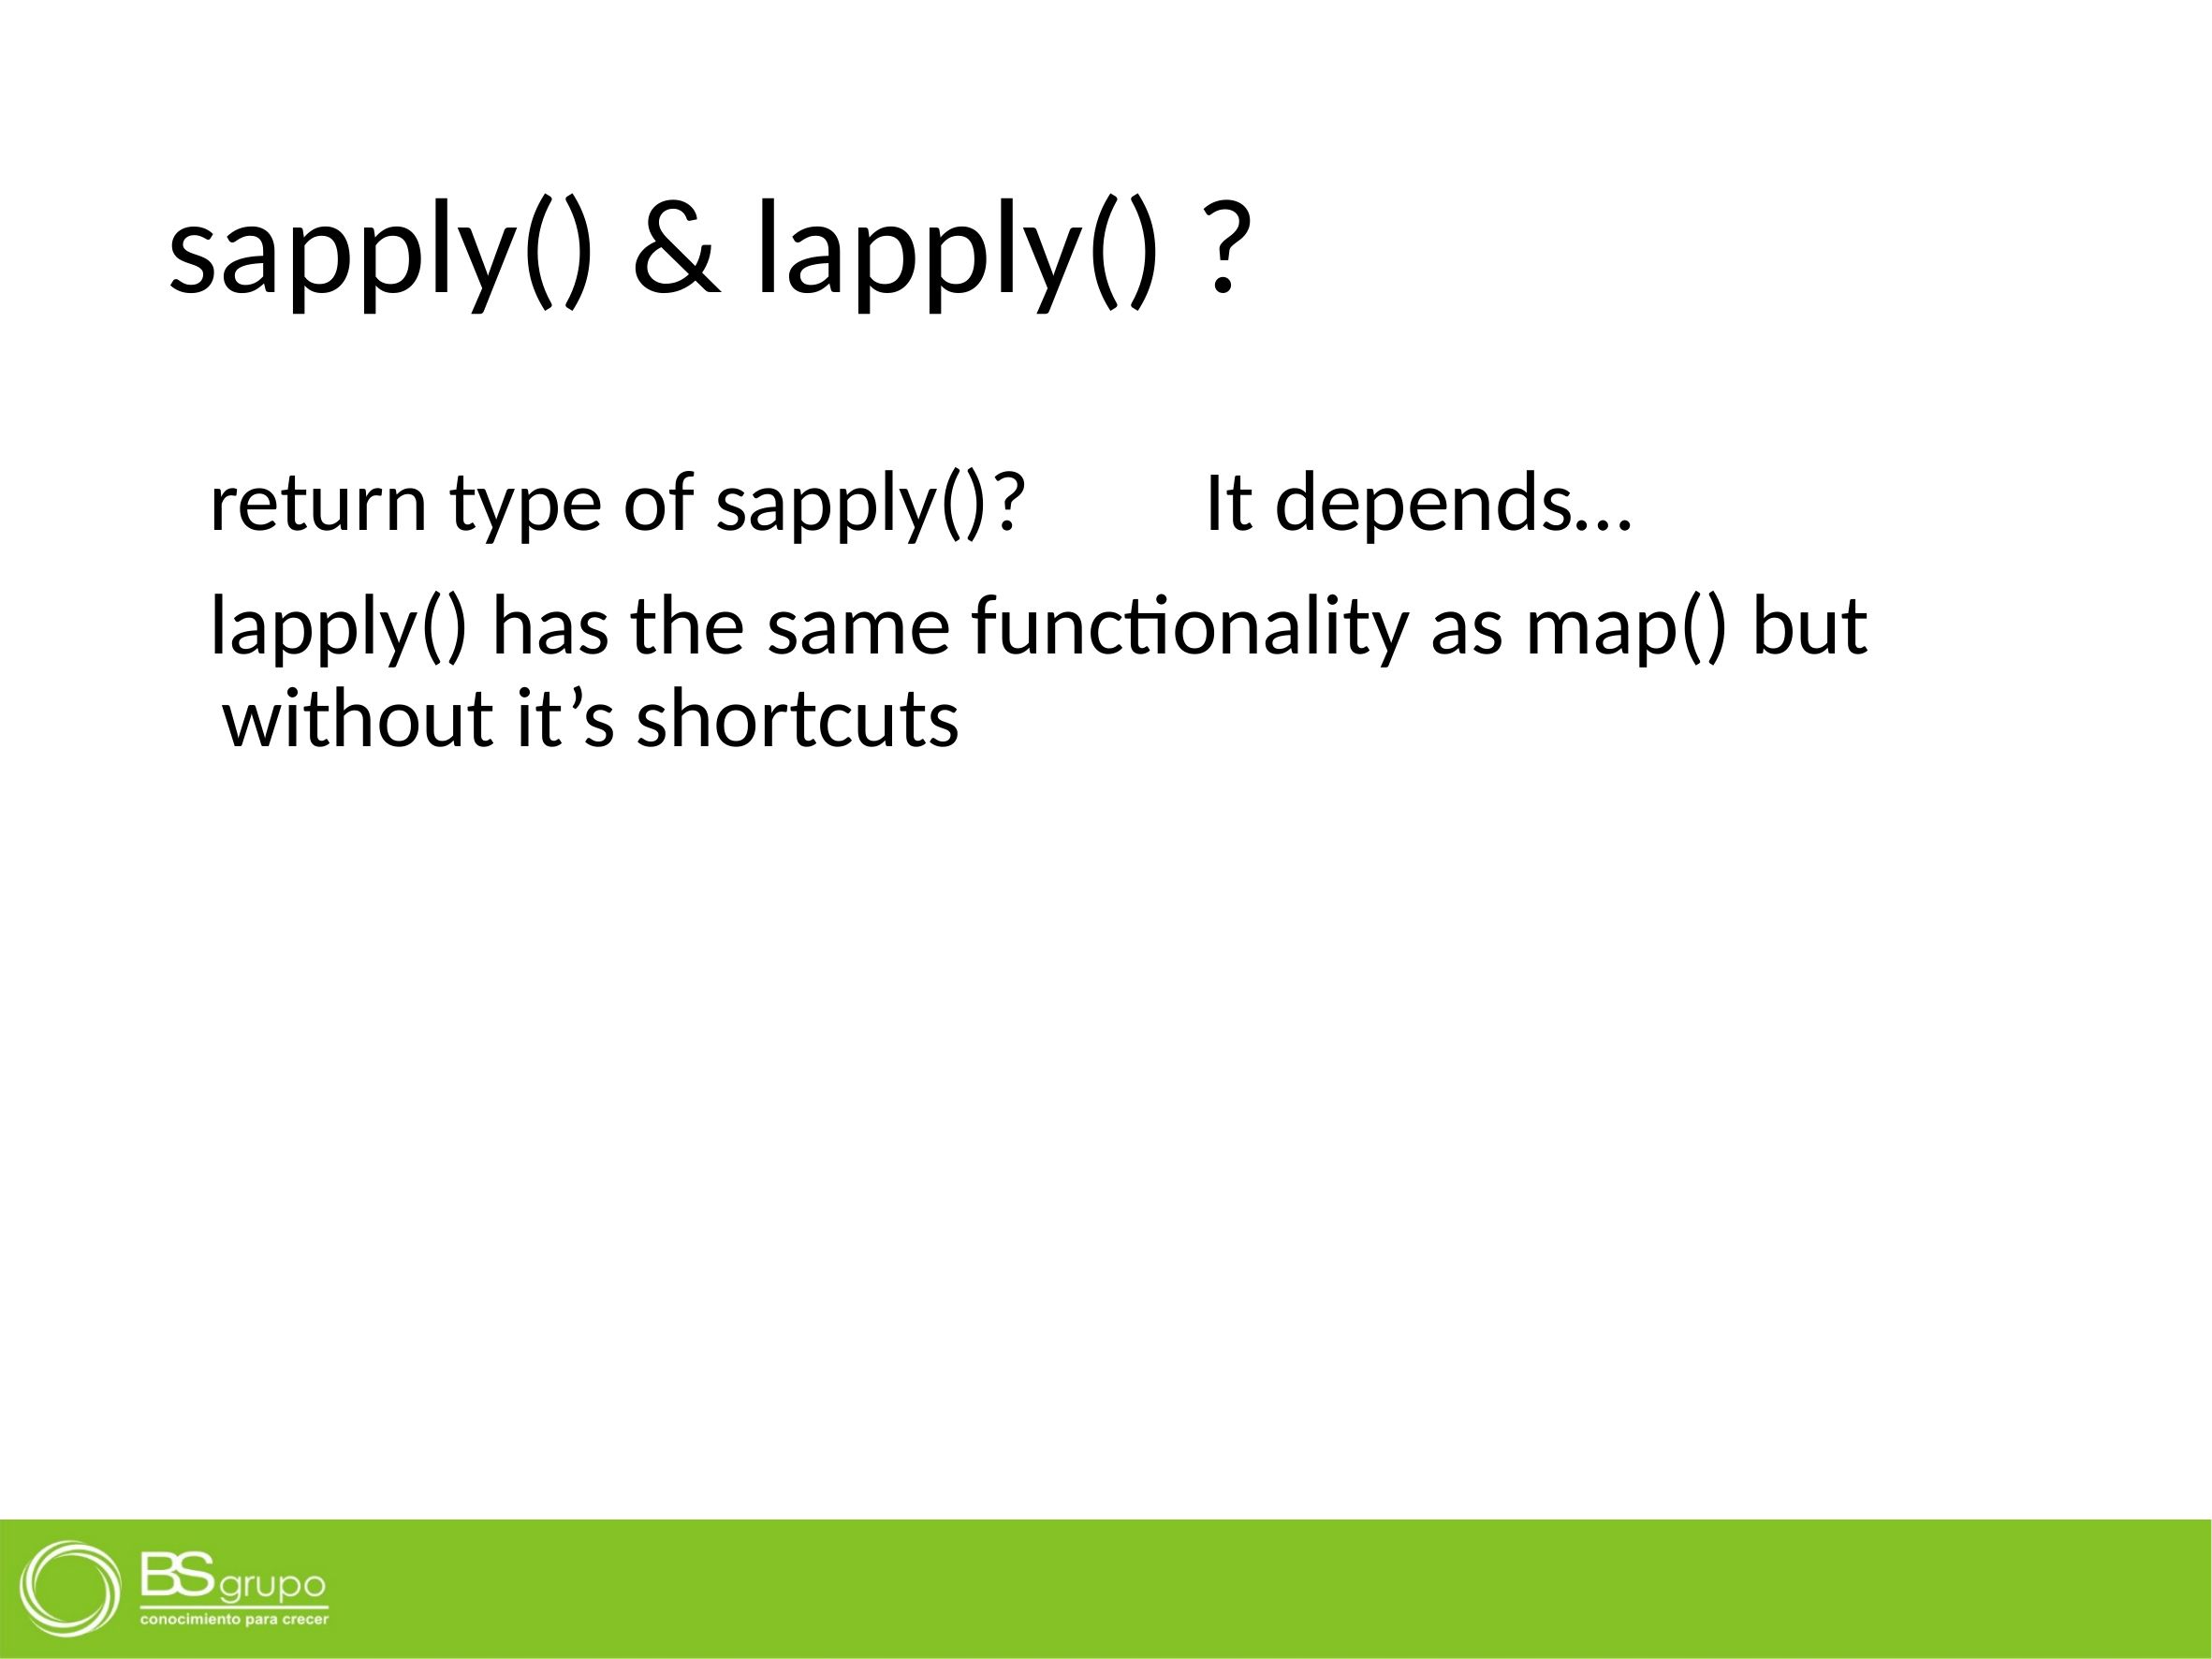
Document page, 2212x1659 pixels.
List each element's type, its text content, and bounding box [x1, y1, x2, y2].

picture [0, 1520, 2212, 1659]
title sapply() & lapply() ? [152, 88, 2059, 409]
list return type of sapply()? It depends… lapply() has the same functionality as map() but without it’s shortcuts [152, 441, 2059, 1494]
